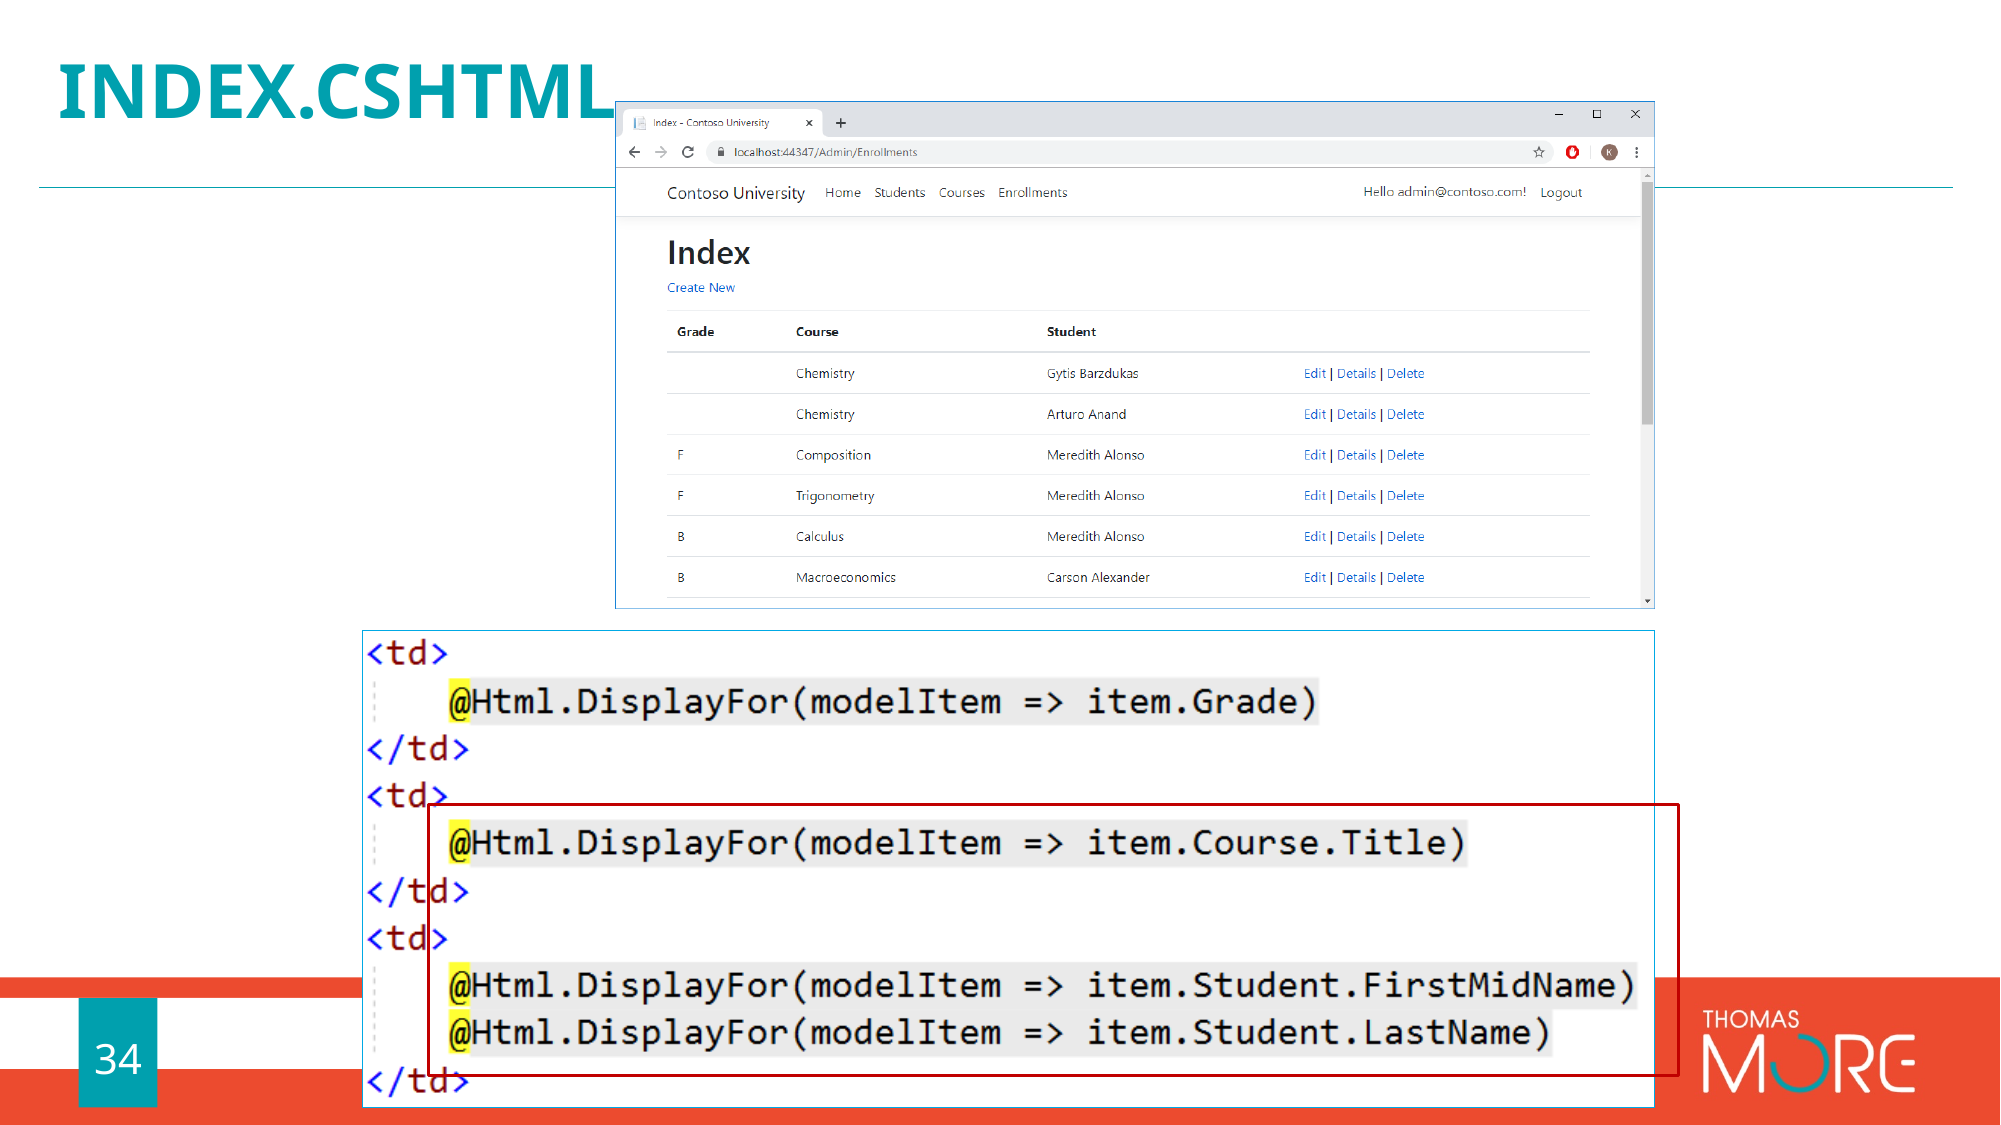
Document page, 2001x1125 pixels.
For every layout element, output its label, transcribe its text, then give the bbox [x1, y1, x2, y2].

picture [615, 101, 1656, 609]
picture [364, 632, 1656, 1106]
text_box [1660, 803, 1681, 1077]
picture [1673, 980, 1944, 1122]
slide_number 34 [78, 998, 158, 1108]
title Index.cshtml [0, 0, 2000, 188]
